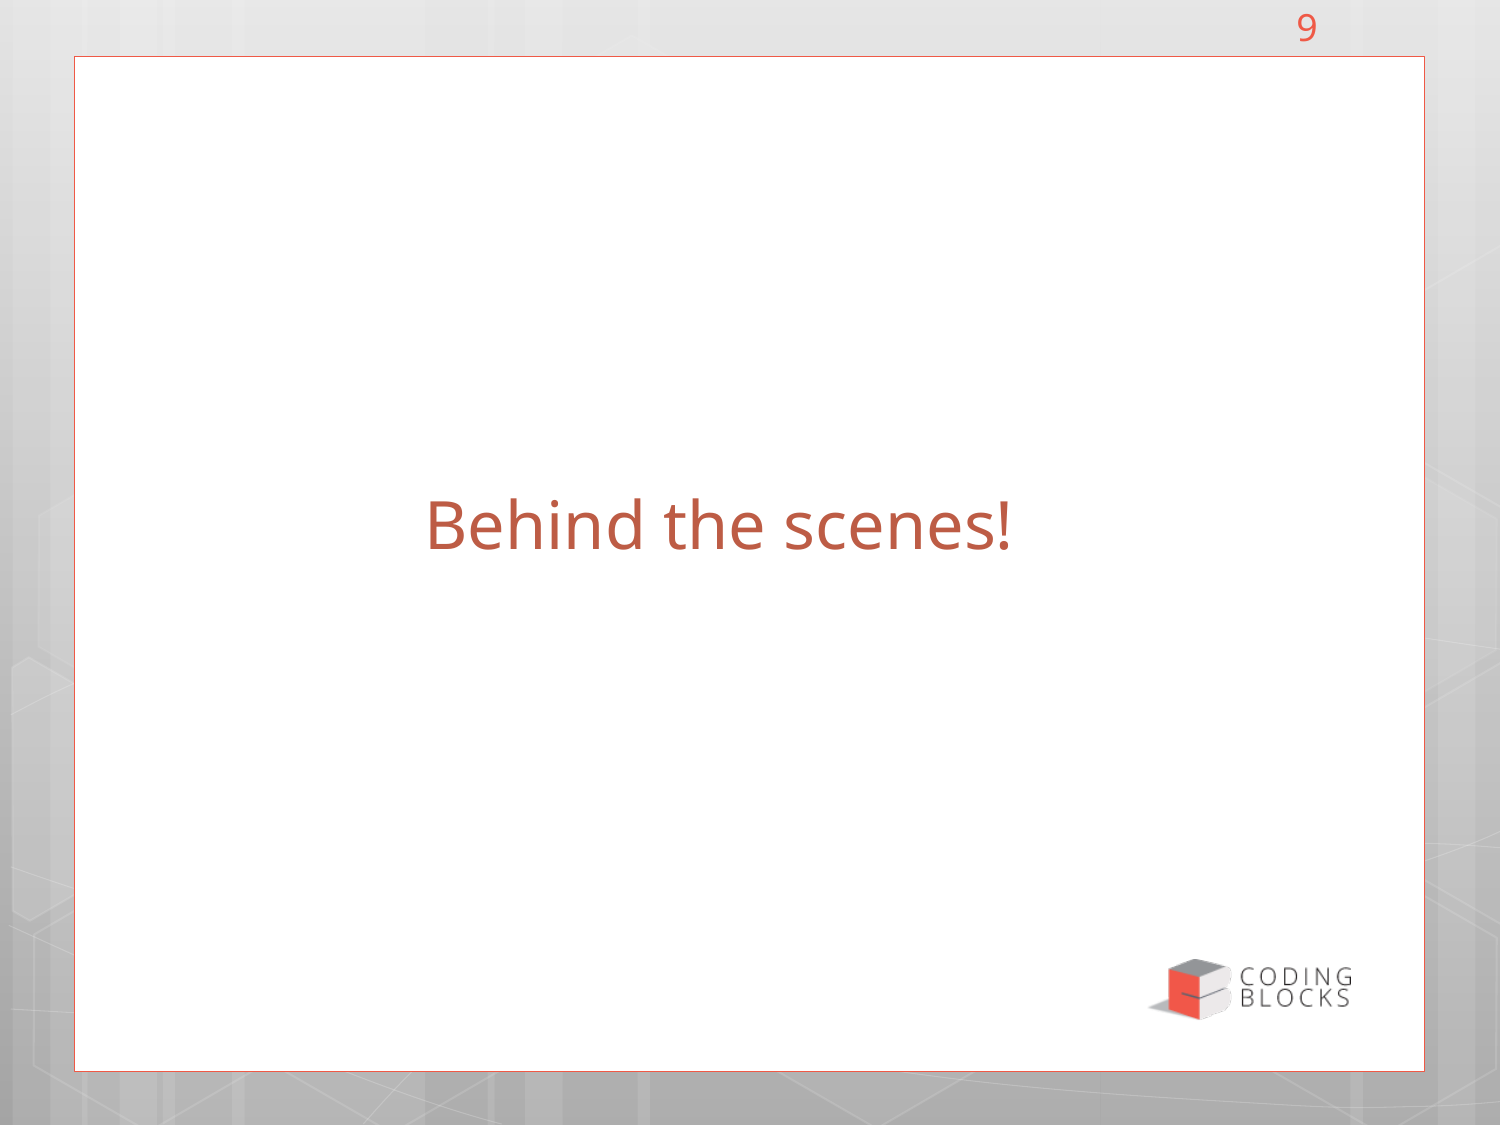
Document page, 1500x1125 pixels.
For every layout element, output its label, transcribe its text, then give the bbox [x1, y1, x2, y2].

title Behind the scenes! [409, 476, 1500, 571]
picture [1146, 959, 1351, 1021]
slide_number 9 [1281, 0, 1500, 37]
